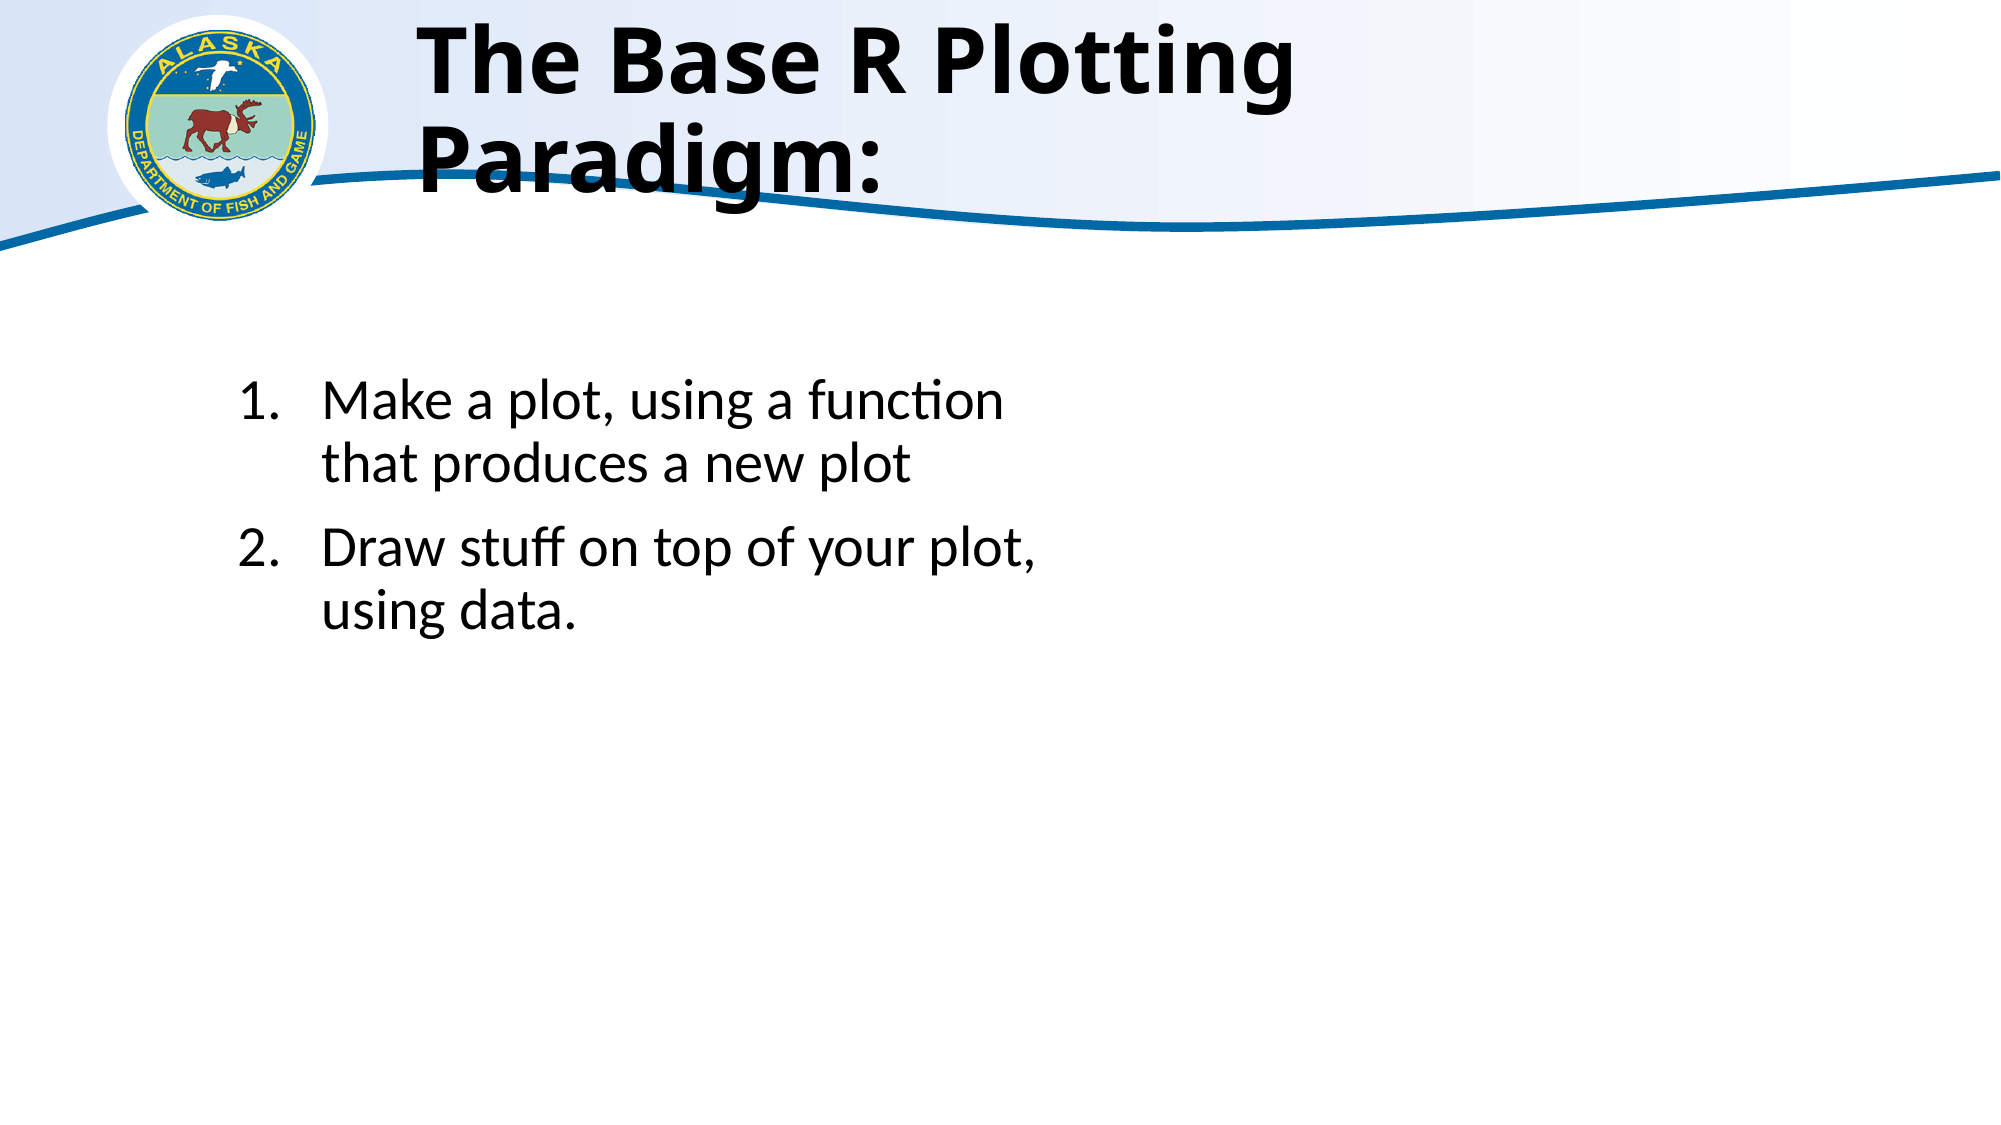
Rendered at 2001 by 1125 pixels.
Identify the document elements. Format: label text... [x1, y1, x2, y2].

title The Base R Plotting Paradigm: [400, 0, 1577, 227]
picture [35, 17, 404, 231]
list Make a plot, using a function that produces a new plot Draw stuff on top of your plot, using data. [222, 361, 1076, 671]
